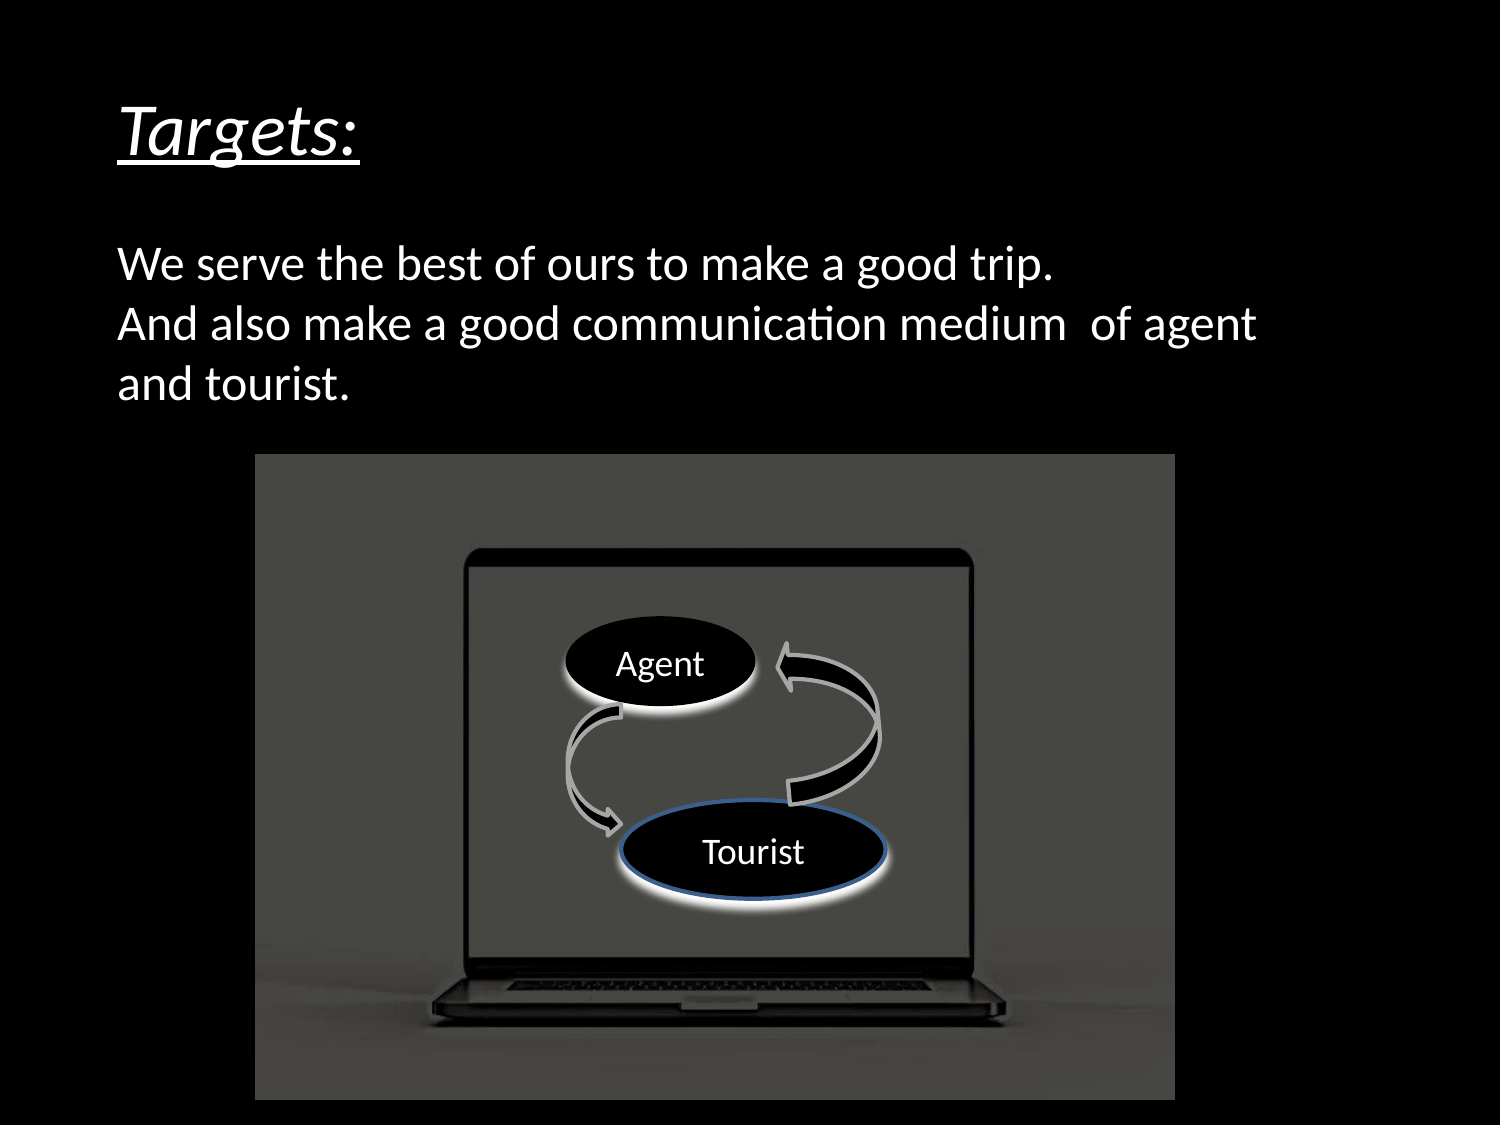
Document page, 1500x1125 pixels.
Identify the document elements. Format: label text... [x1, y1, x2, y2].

text_box Targets: We serve the best of ours to make a good trip. And also make a good communication medium of agent and tourist. [102, 72, 1328, 418]
picture [254, 453, 1175, 1100]
